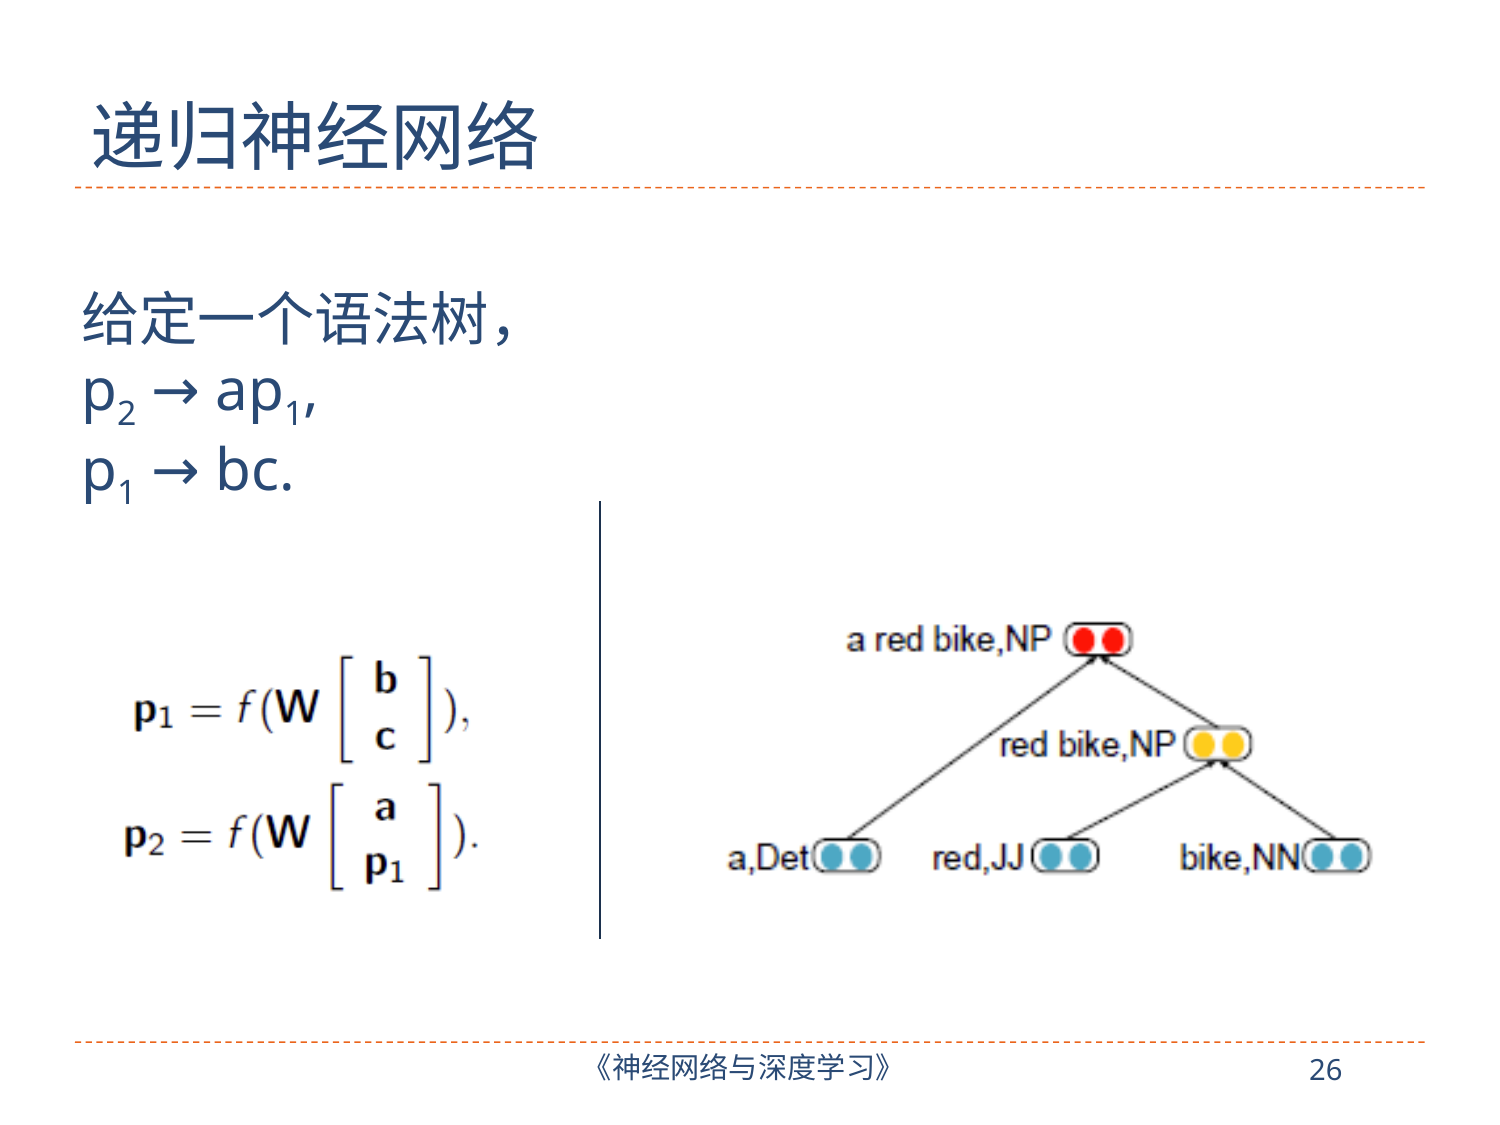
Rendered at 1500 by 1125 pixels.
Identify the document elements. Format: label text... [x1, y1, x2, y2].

text_box 给定一个语法树， p2 → ap1, p1 → bc. [66, 275, 563, 520]
picture [674, 581, 1423, 940]
picture [74, 649, 526, 939]
title 递归神经网络 [75, 24, 1425, 188]
